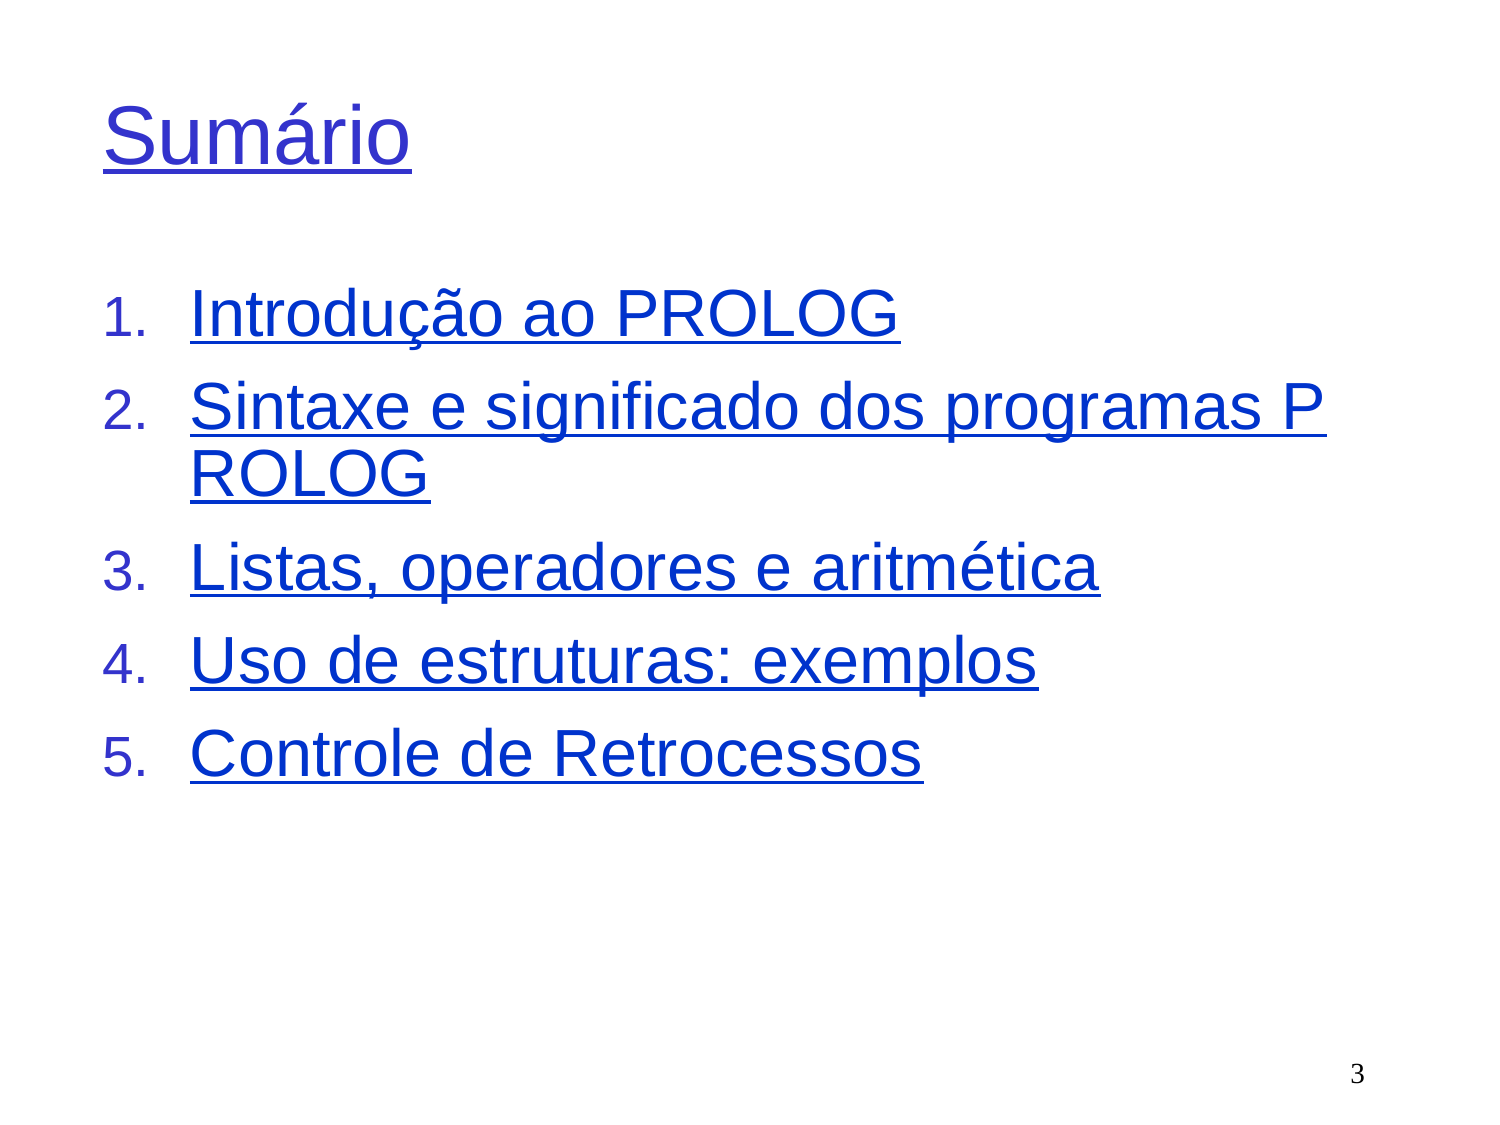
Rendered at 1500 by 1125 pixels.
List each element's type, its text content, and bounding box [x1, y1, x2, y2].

title Sumário [87, 37, 1363, 226]
list Introdução ao PROLOG Sintaxe e significado dos programas PROLOG Listas, operadores e aritmética Uso de estruturas: exemplos Controle de Retrocessos [87, 262, 1363, 1026]
